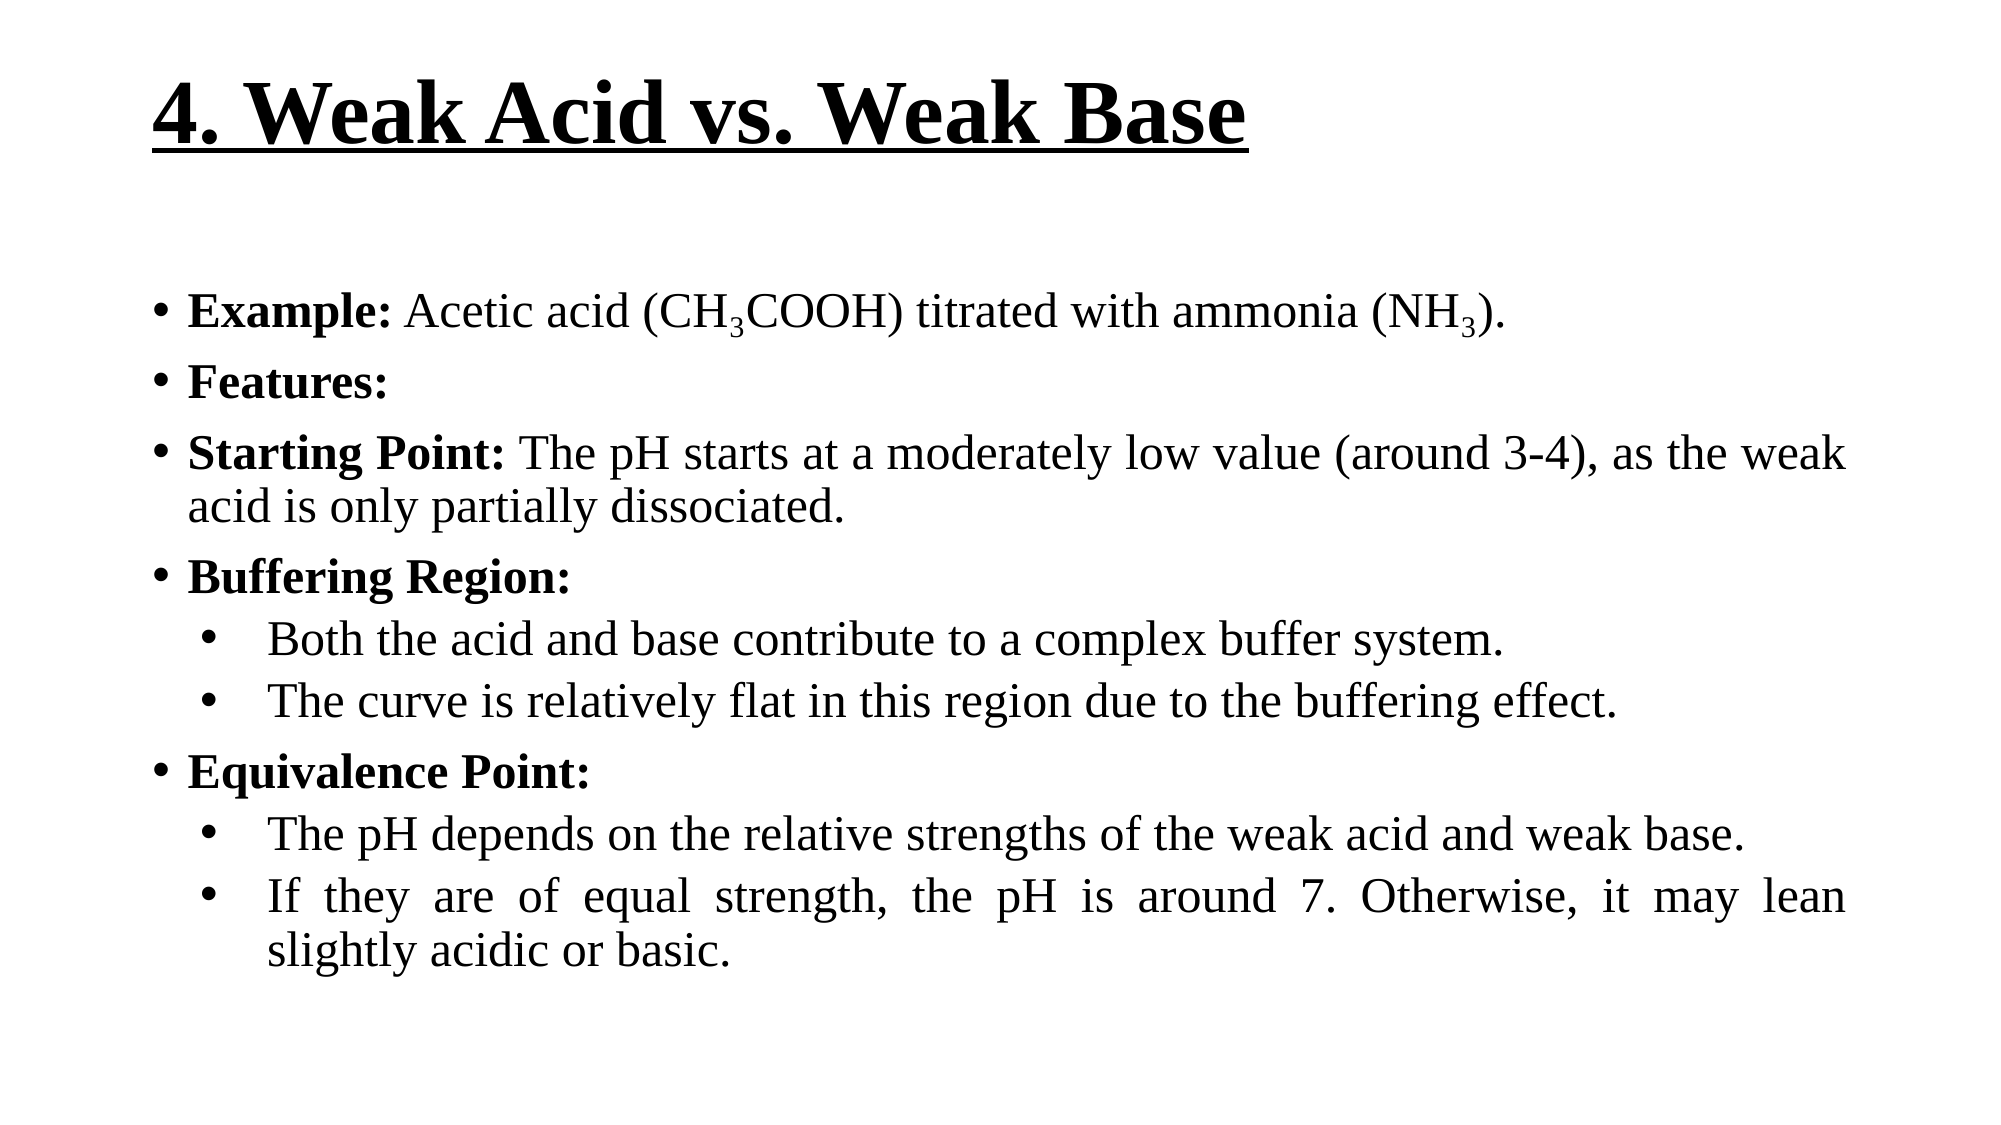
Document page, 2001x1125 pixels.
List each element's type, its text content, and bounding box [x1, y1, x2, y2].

list Example: Acetic acid (CH₃COOH) titrated with ammonia (NH₃). Features: Starting Point: The pH starts at a moderately low value (around 3-4), as the weak acid is only partially dissociated. Buffering Region: Both the acid and base contribute to a complex buffer system. The curve is relatively flat in this region due to the buffering effect. Equivalence Point: The pH depends on the relative strengths of the weak acid and weak base. If they are of equal strength, the pH is around 7. Otherwise, it may lean slightly acidic or basic. [137, 277, 1863, 992]
title 4. Weak Acid vs. Weak Base [137, 59, 1863, 277]
